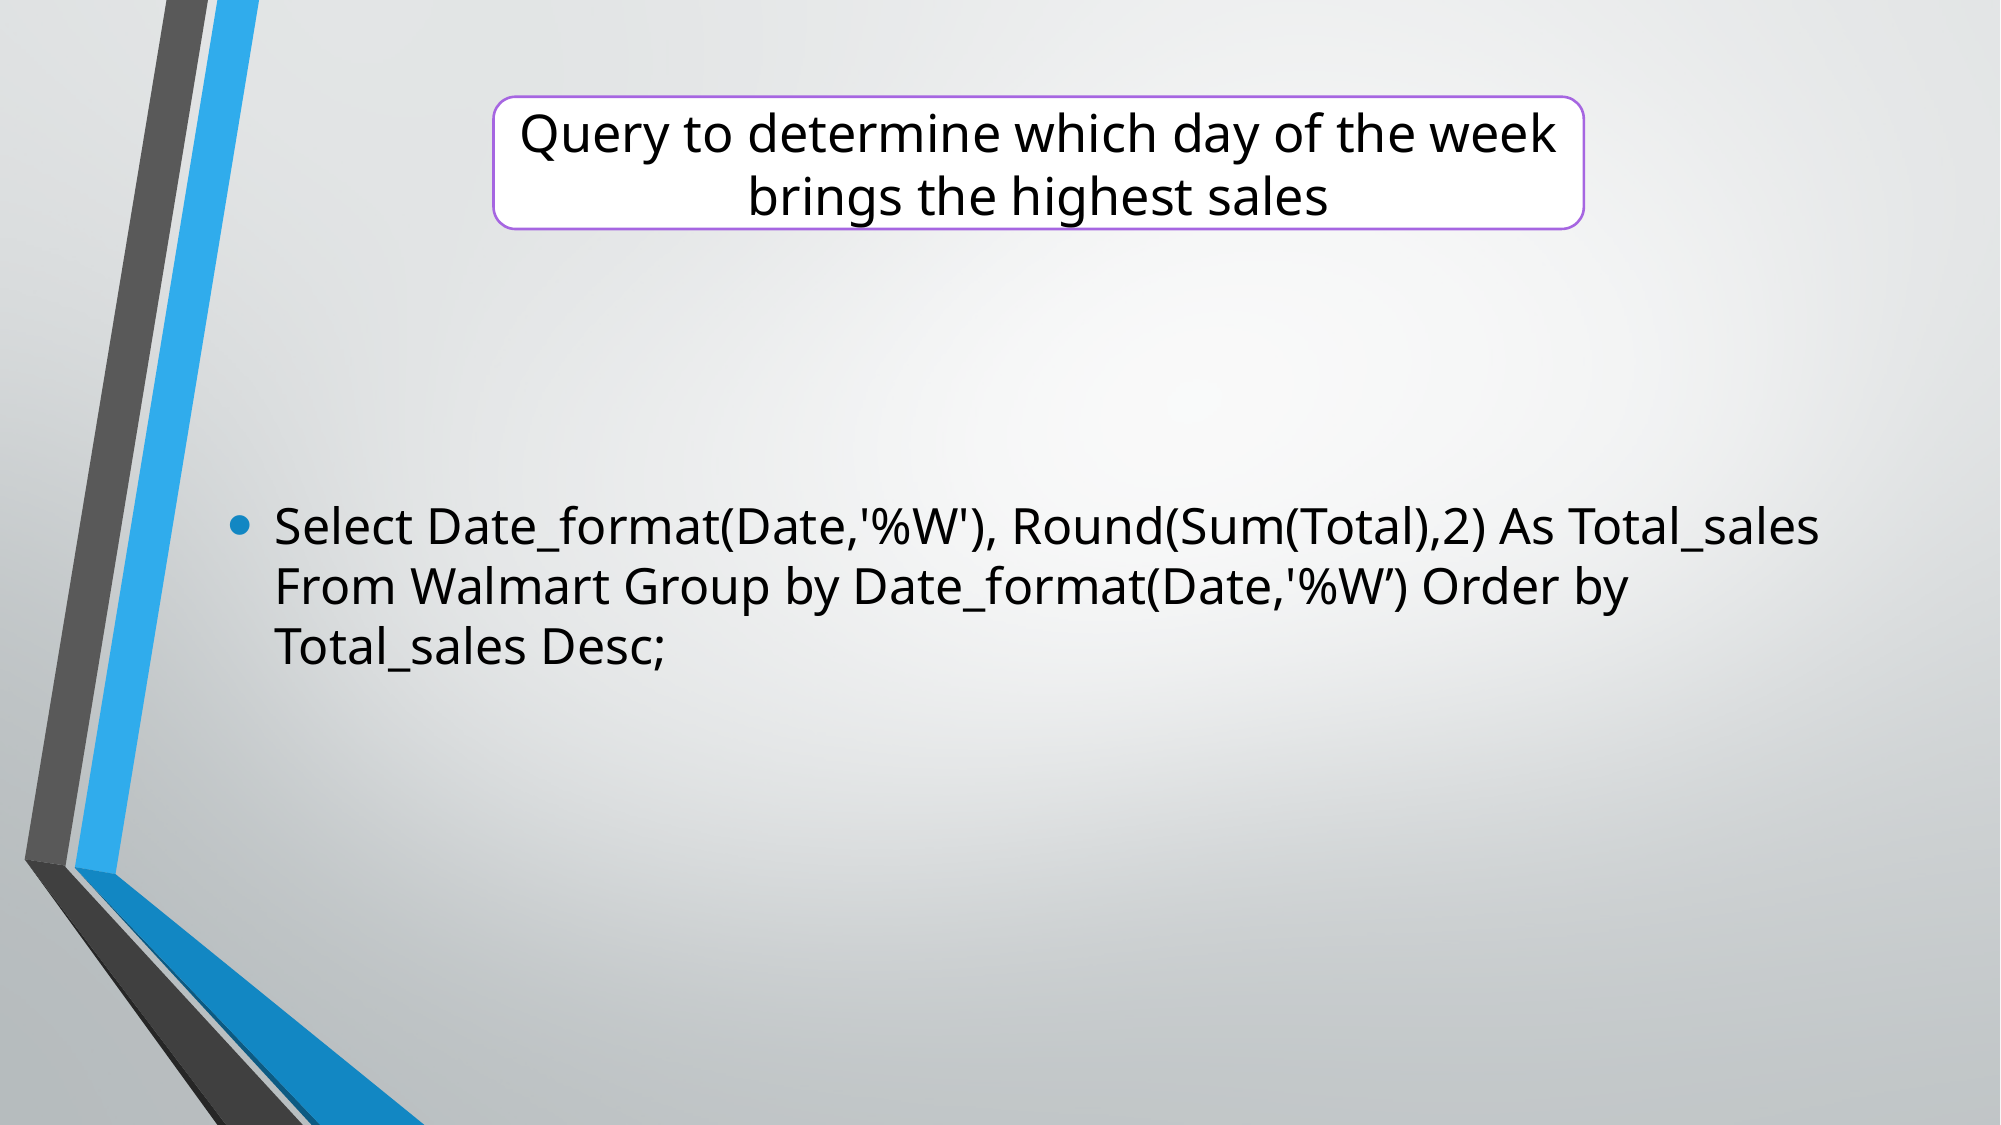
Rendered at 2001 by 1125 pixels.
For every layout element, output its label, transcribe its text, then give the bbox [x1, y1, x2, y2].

list Select Date_format(Date,'%W'), Round(Sum(Total),2) As Total_sales From Walmart Group by Date_format(Date,'%W’) Order by Total_sales Desc; [212, 327, 1857, 841]
text_box Query to determine which day of the week brings the highest sales [492, 95, 1586, 231]
